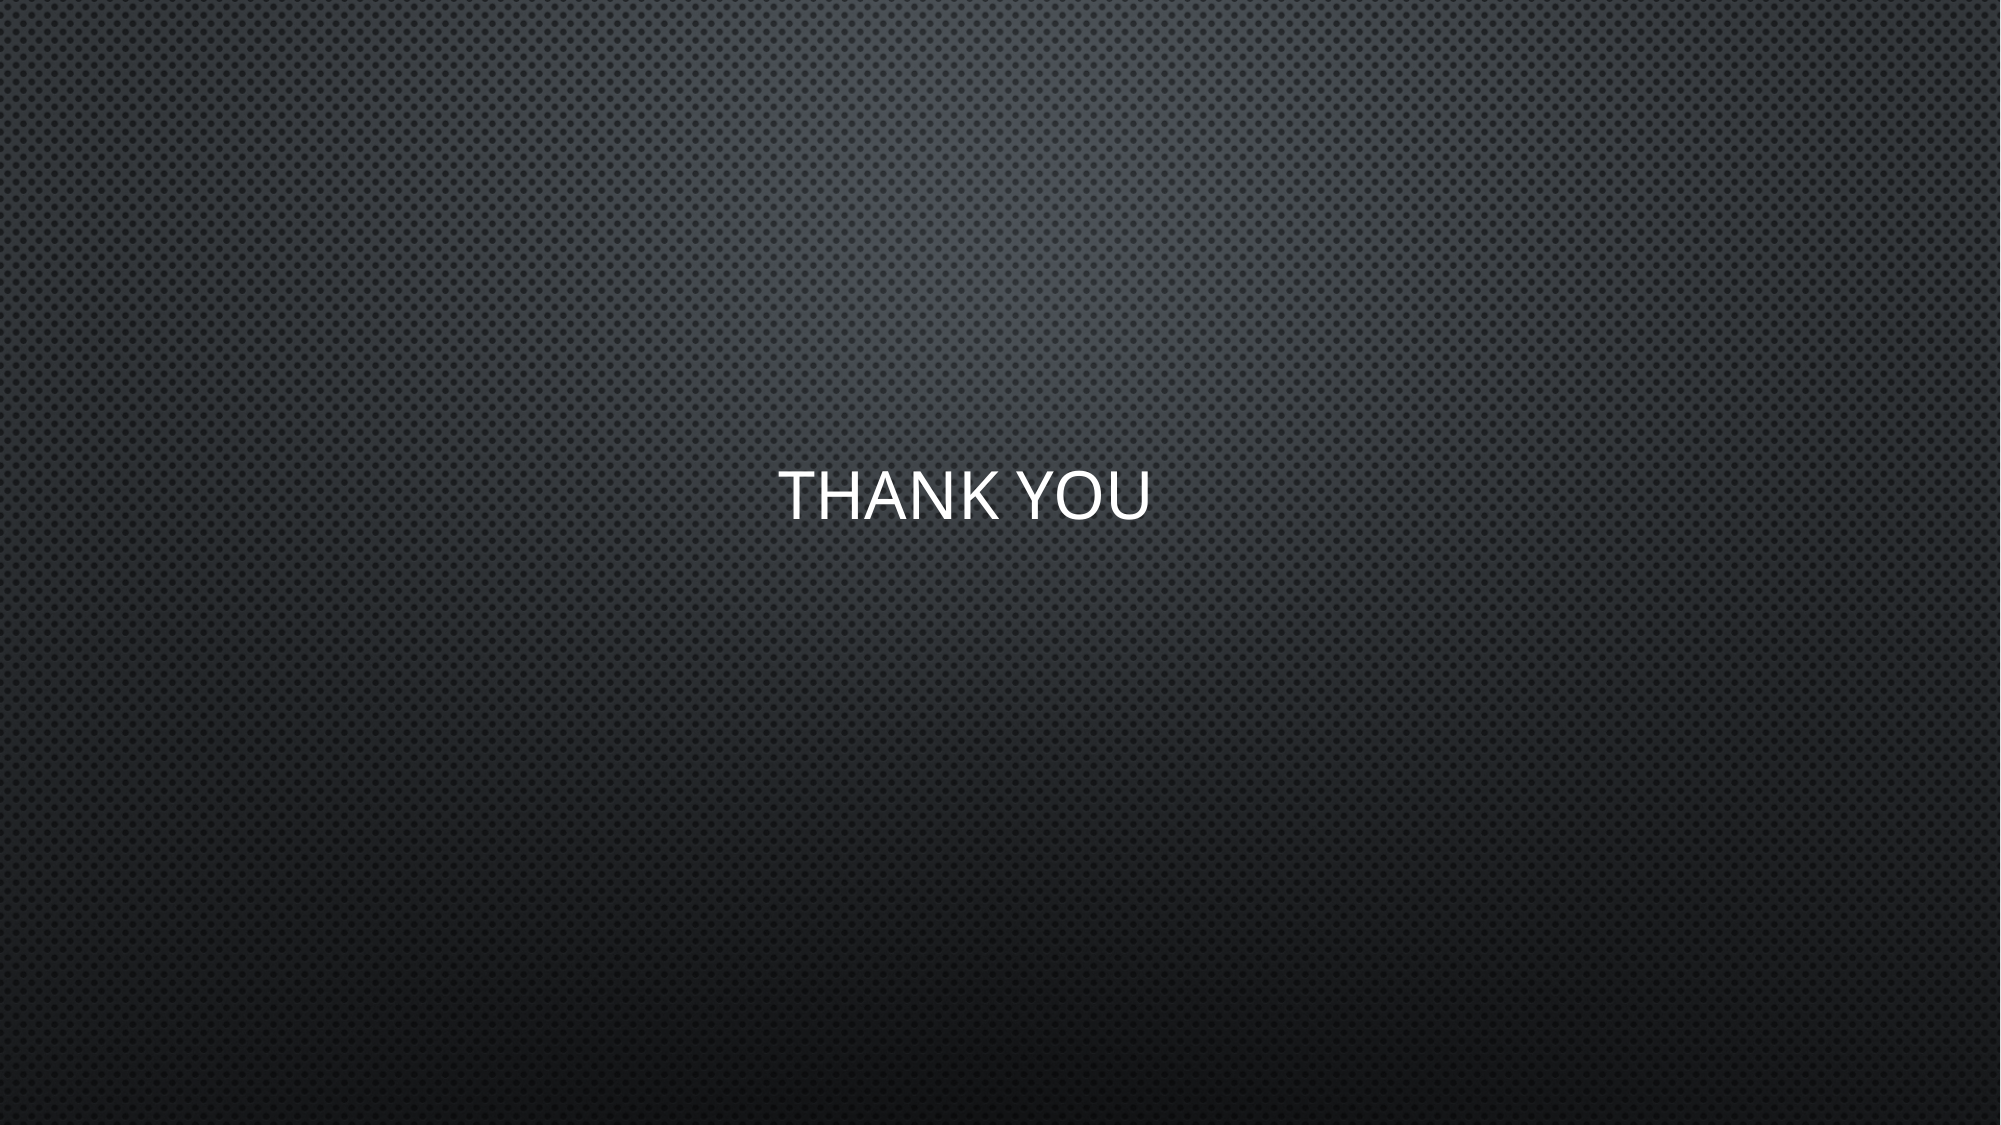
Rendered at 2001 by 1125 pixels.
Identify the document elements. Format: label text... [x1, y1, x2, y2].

picture [0, 0, 2001, 1125]
title THANK YOU [165, 367, 1768, 618]
